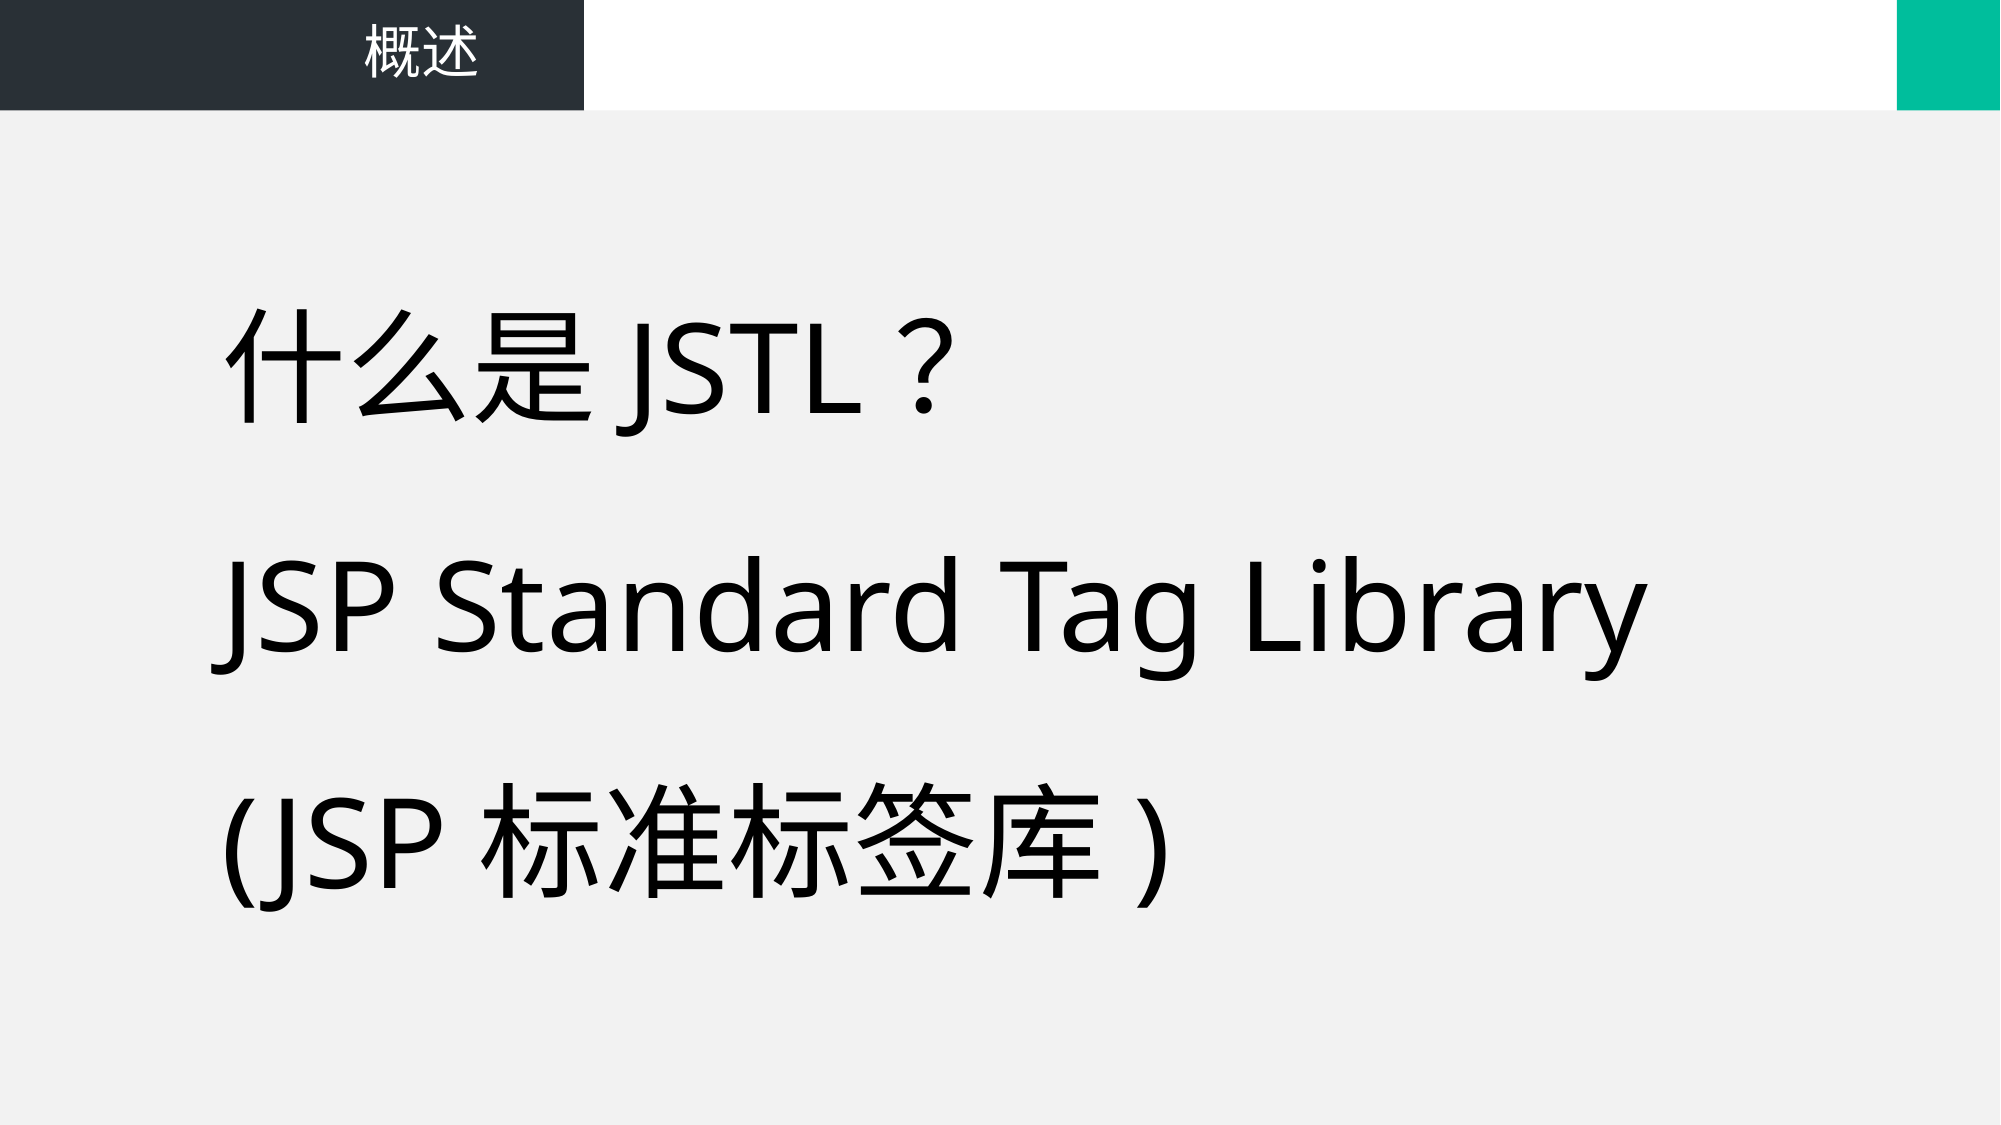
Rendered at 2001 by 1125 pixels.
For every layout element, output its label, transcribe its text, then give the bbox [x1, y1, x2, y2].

list 概述 [347, 15, 496, 95]
text_box 什么是JSTL？ JSP Standard Tag Library (JSP标准标签库) [206, 206, 1665, 921]
